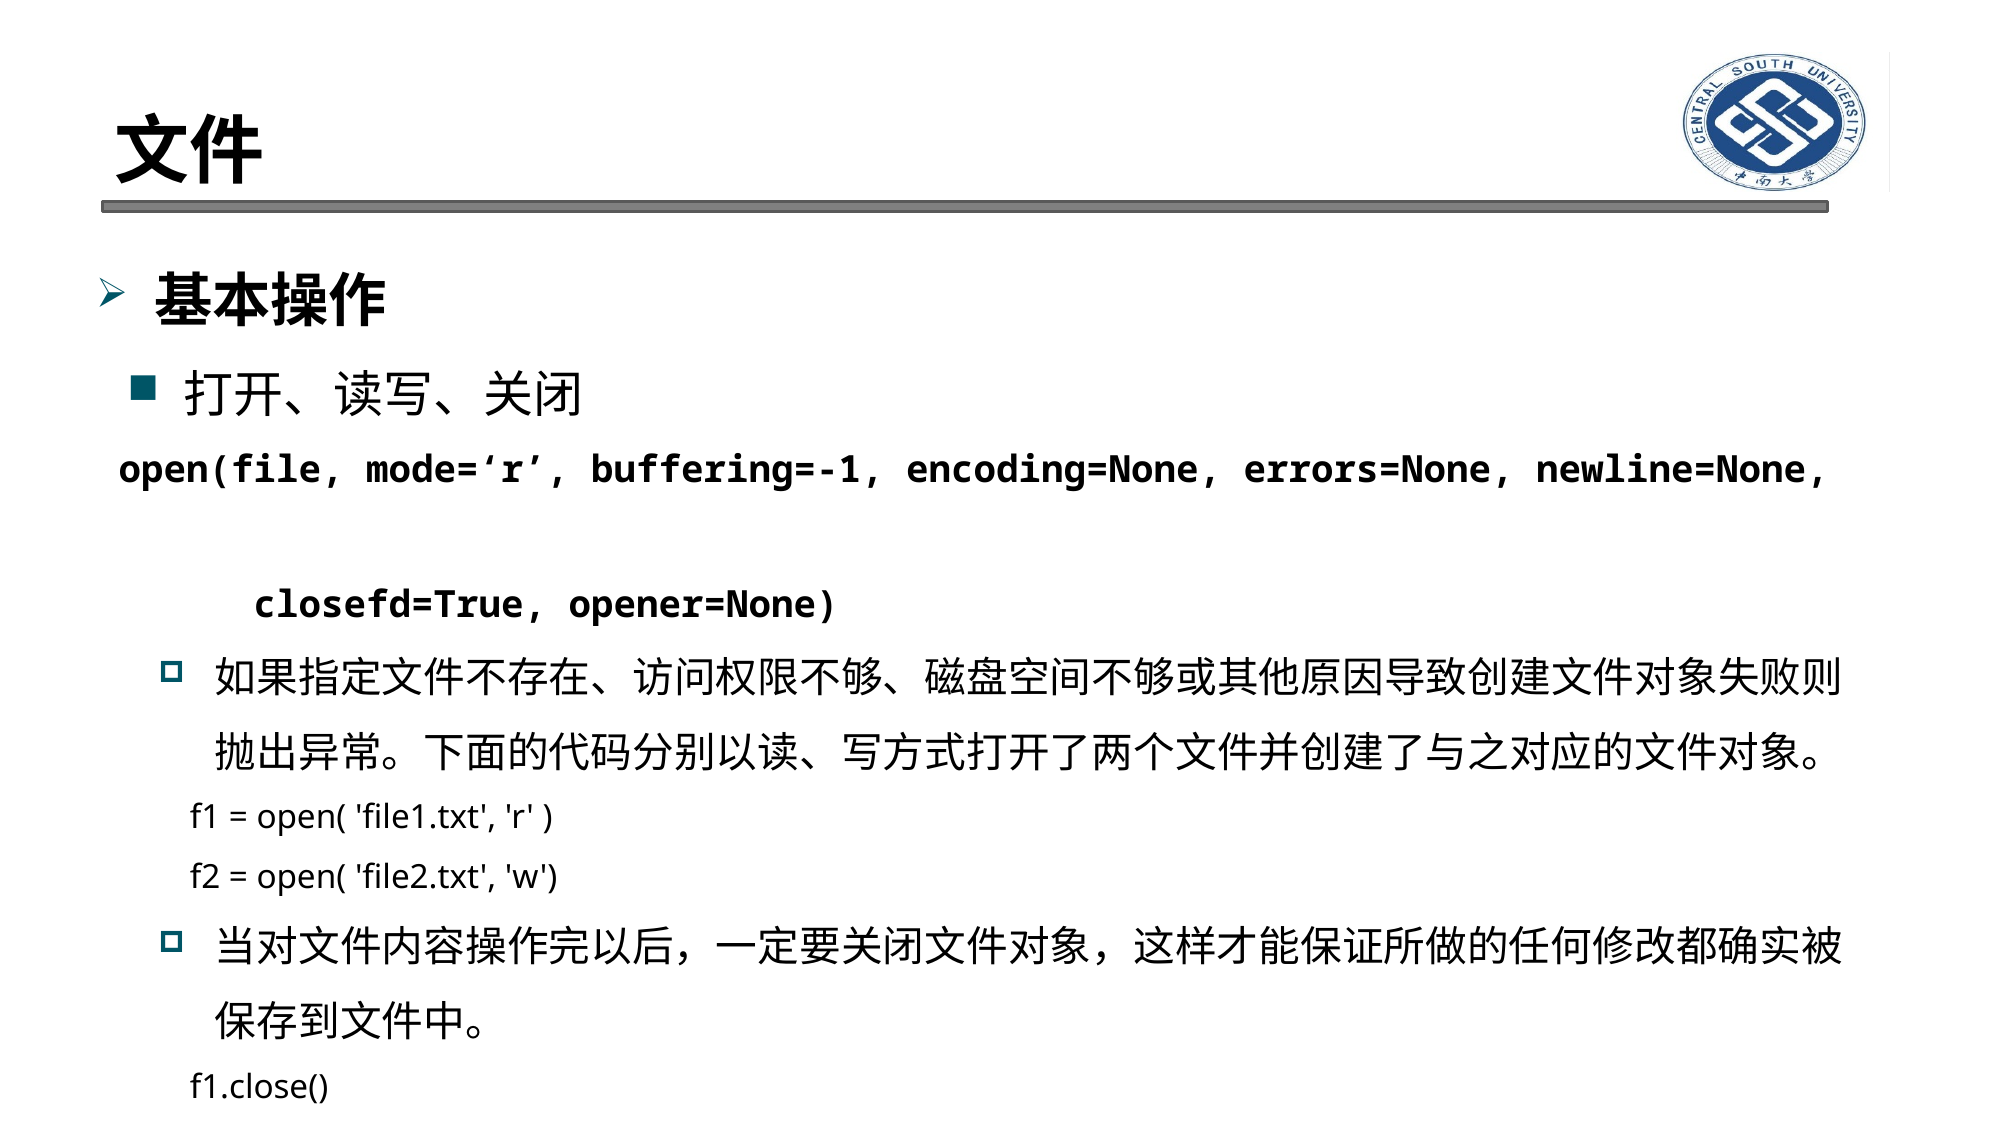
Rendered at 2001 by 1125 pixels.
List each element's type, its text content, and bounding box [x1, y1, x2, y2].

list 基本操作 打开、读写、关闭 open(file, mode=‘r’, buffering=-1, encoding=None, errors=None, newline=None, closefd=True, opener=None) 如果指定文件不存在、访问权限不够、磁盘空间不够或其他原因导致创建文件对象失败则抛出异常。下面的代码分别以读、写方式打开了两个文件并创建了与之对应的文件对象。 f1 = open( 'file1.txt', 'r' ) f2 = open( 'file2.txt', 'w') 当对文件内容操作完以后，一定要关闭文件对象，这样才能保证所做的任何修改都确实被保存到文件中。 f1.close() [81, 220, 1898, 1024]
picture [1805, 52, 1890, 192]
title 文件 [99, 12, 1805, 200]
